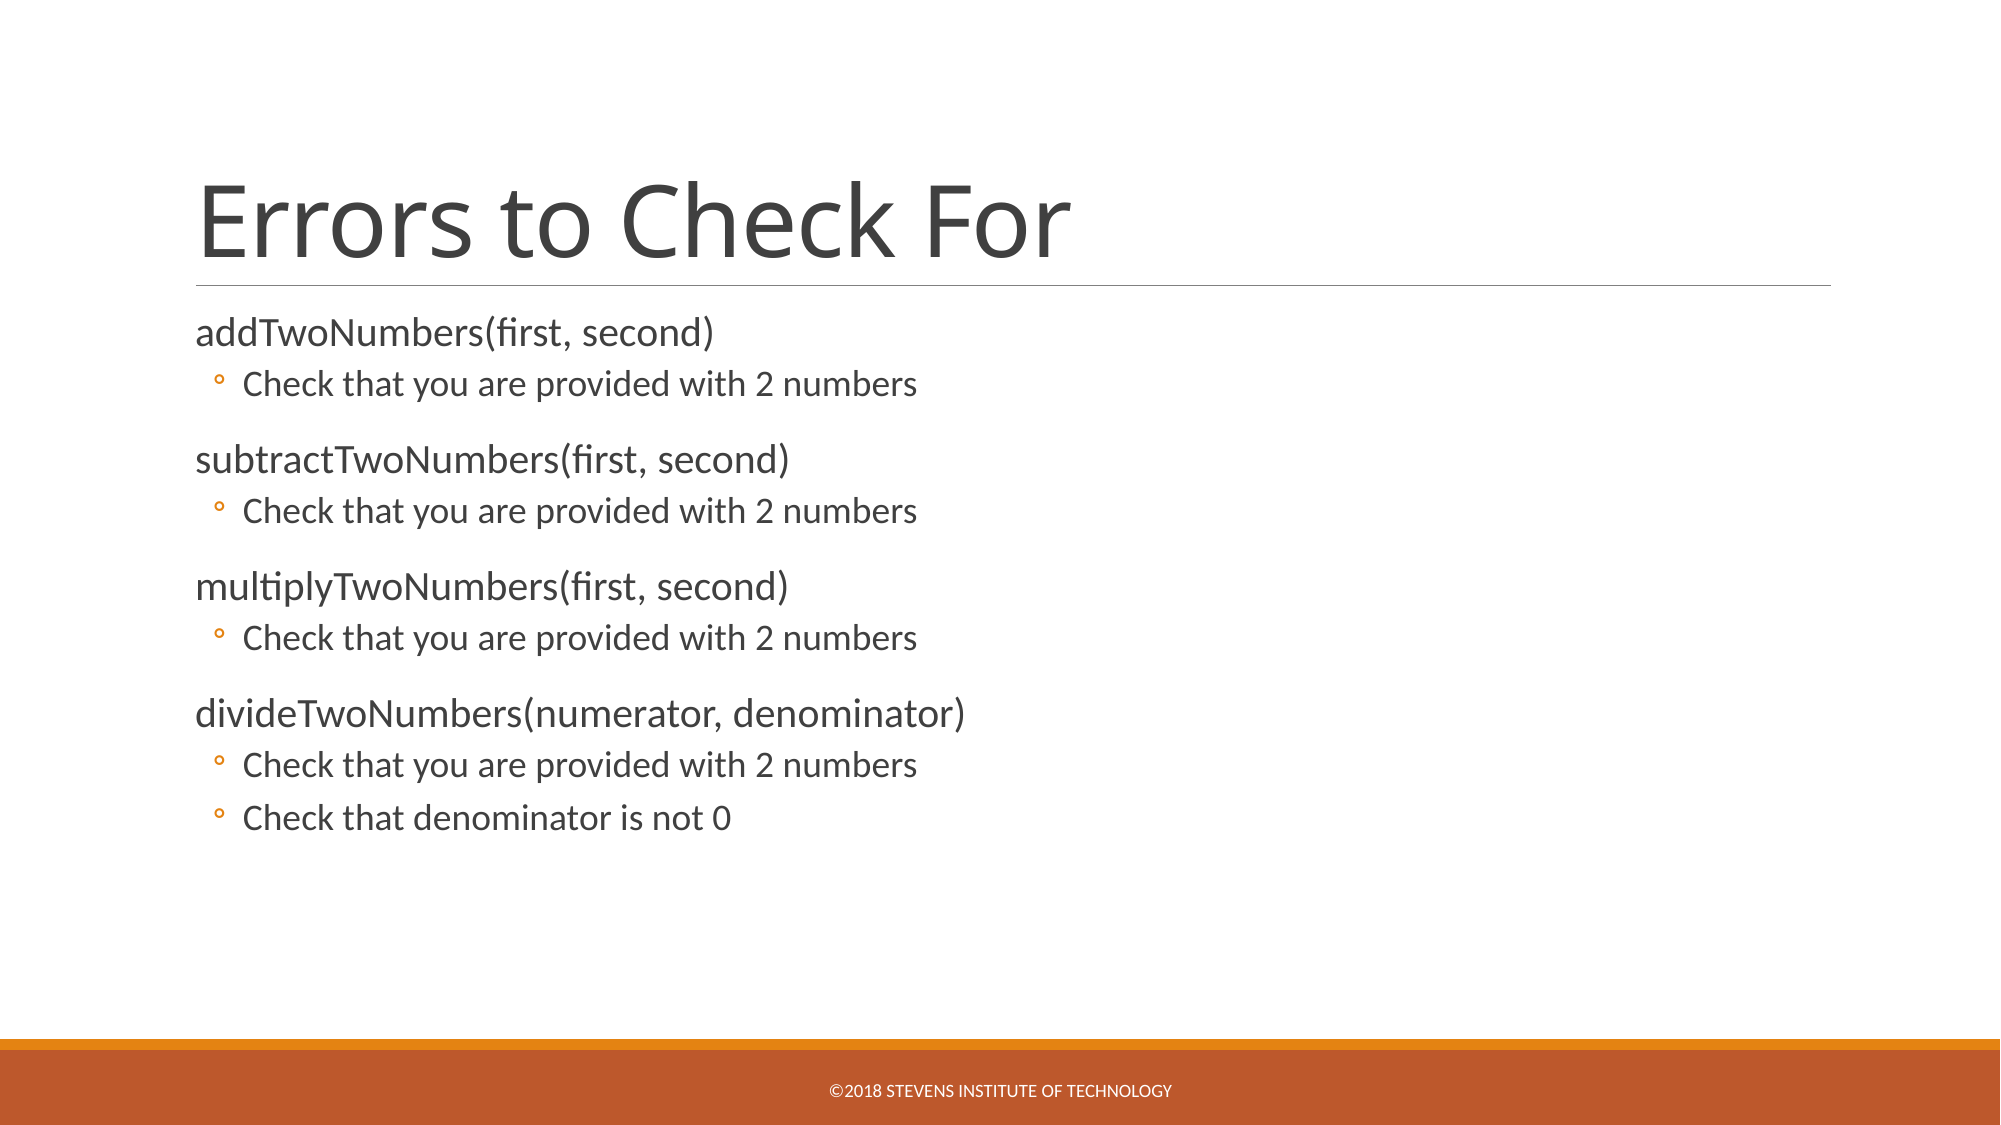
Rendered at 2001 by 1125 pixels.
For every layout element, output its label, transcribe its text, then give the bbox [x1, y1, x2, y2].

list addTwoNumbers(first, second) Check that you are provided with 2 numbers subtractTwoNumbers(first, second) Check that you are provided with 2 numbers multiplyTwoNumbers(first, second) Check that you are provided with 2 numbers divideTwoNumbers(numerator, denominator) Check that you are provided with 2 numbers Check that denominator is not 0 [180, 302, 1830, 963]
footer ©2018 STEVENS INSTITUTE OF TECHNOLOGY [604, 1059, 1396, 1120]
title Errors to Check For [180, 47, 1830, 285]
